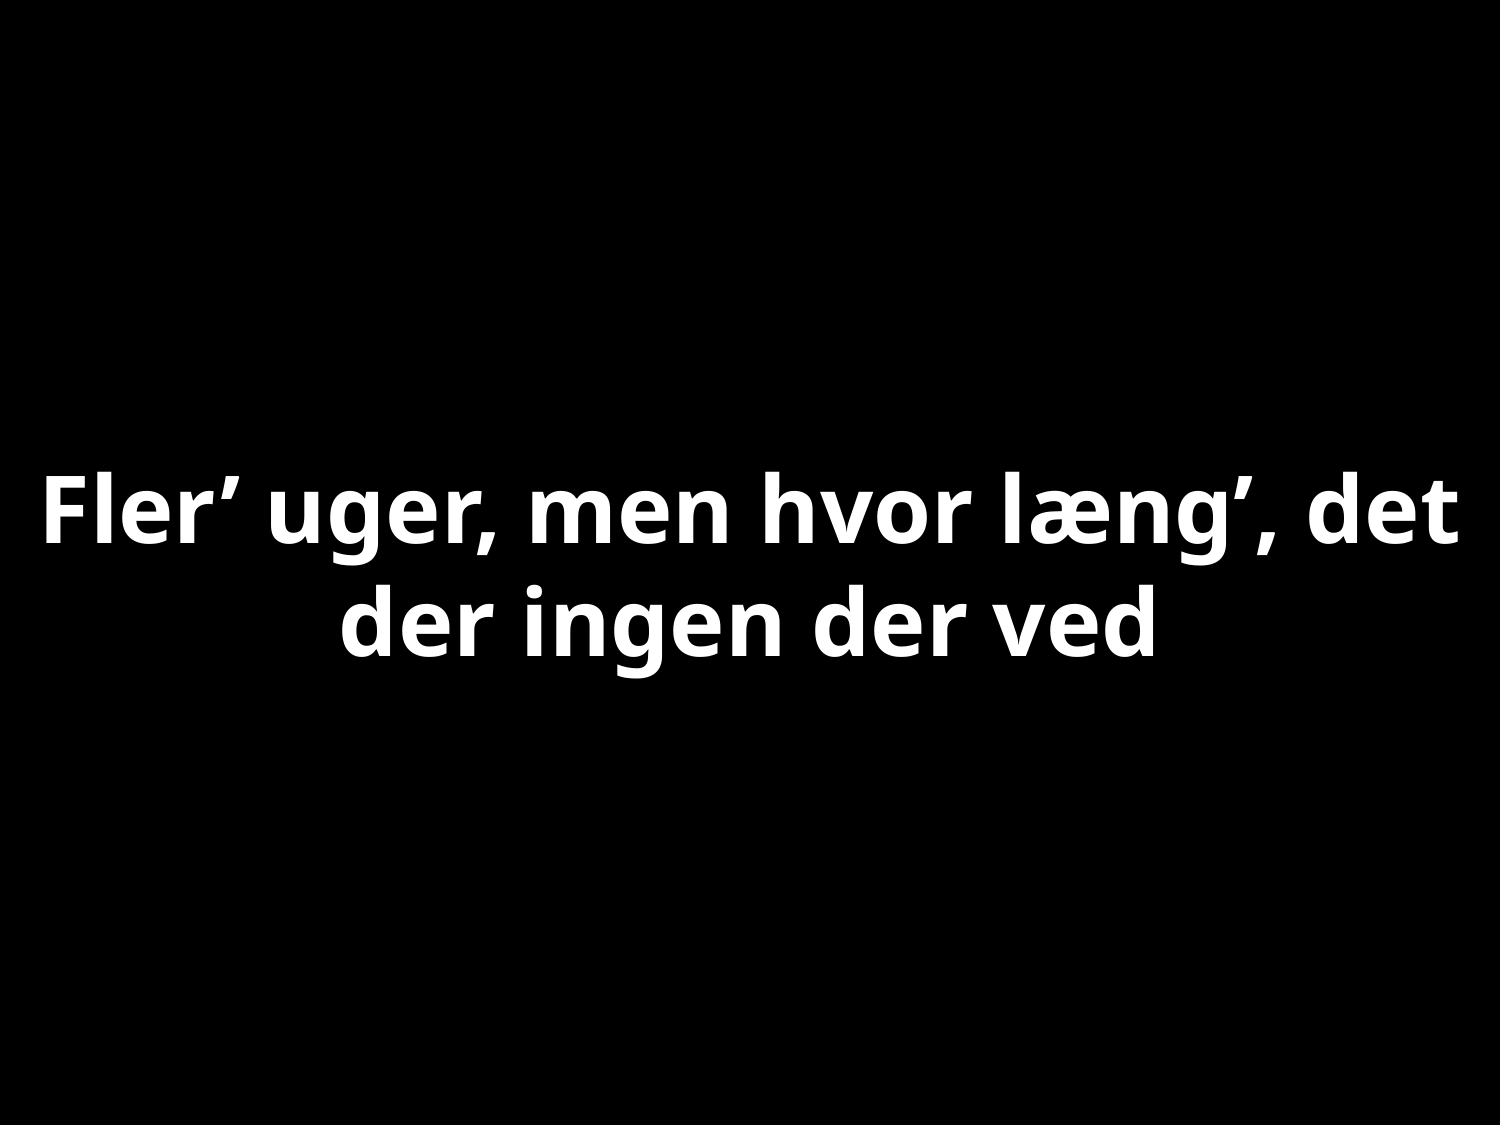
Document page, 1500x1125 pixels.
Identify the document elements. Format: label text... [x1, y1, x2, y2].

title Fler’ uger, men hvor læng’, det der ingen der ved [0, 0, 1500, 1125]
